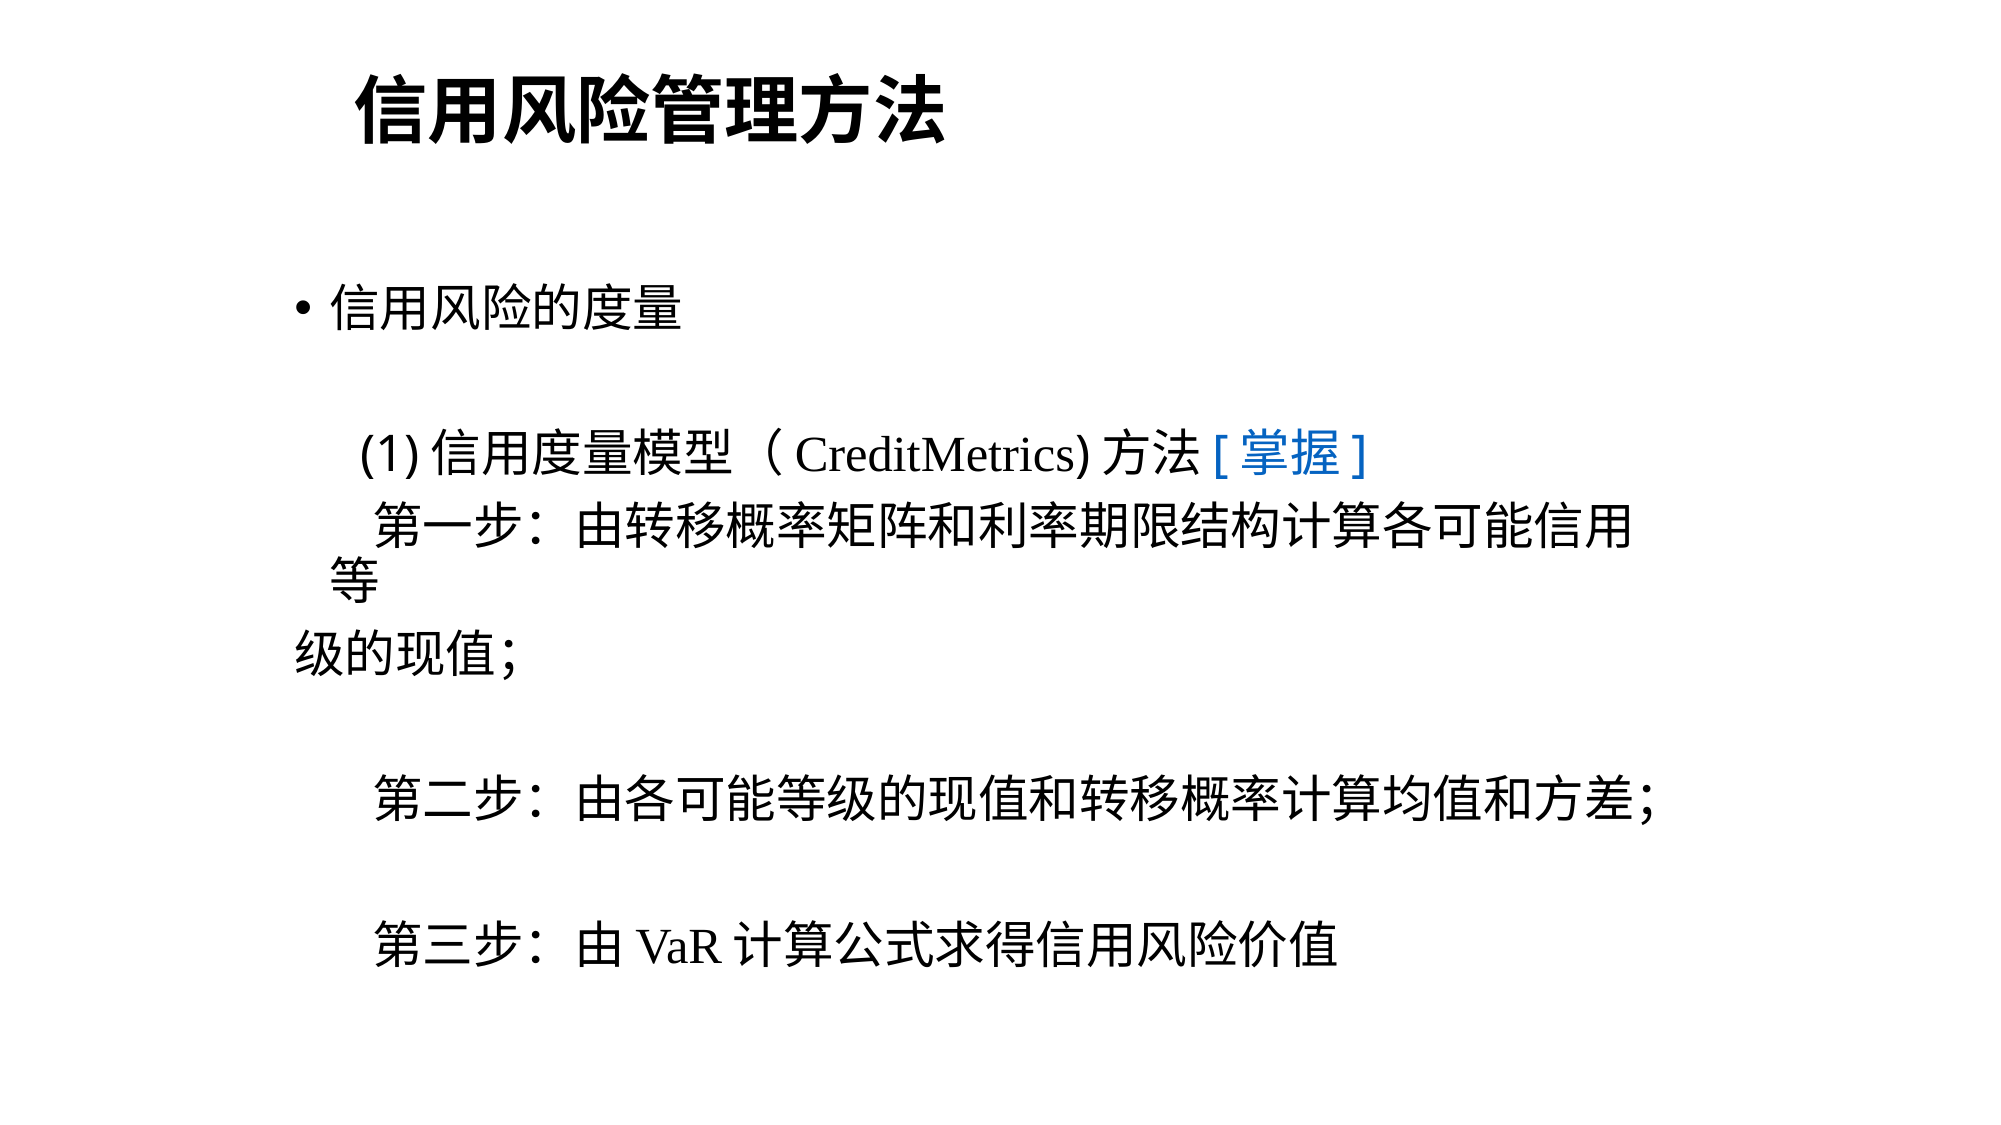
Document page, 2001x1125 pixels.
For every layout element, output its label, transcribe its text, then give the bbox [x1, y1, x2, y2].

title 信用风险管理方法 [338, 66, 1564, 162]
list 信用风险的度量 (1)信用度量模型（CreditMetrics)方法[掌握] 第一步：由转移概率矩阵和利率期限结构计算各可能信用等 级的现值； 第二步：由各可能等级的现值和转移概率计算均值和方差； 第三步：由VaR计算公式求得信用风险价值 [279, 196, 1686, 996]
